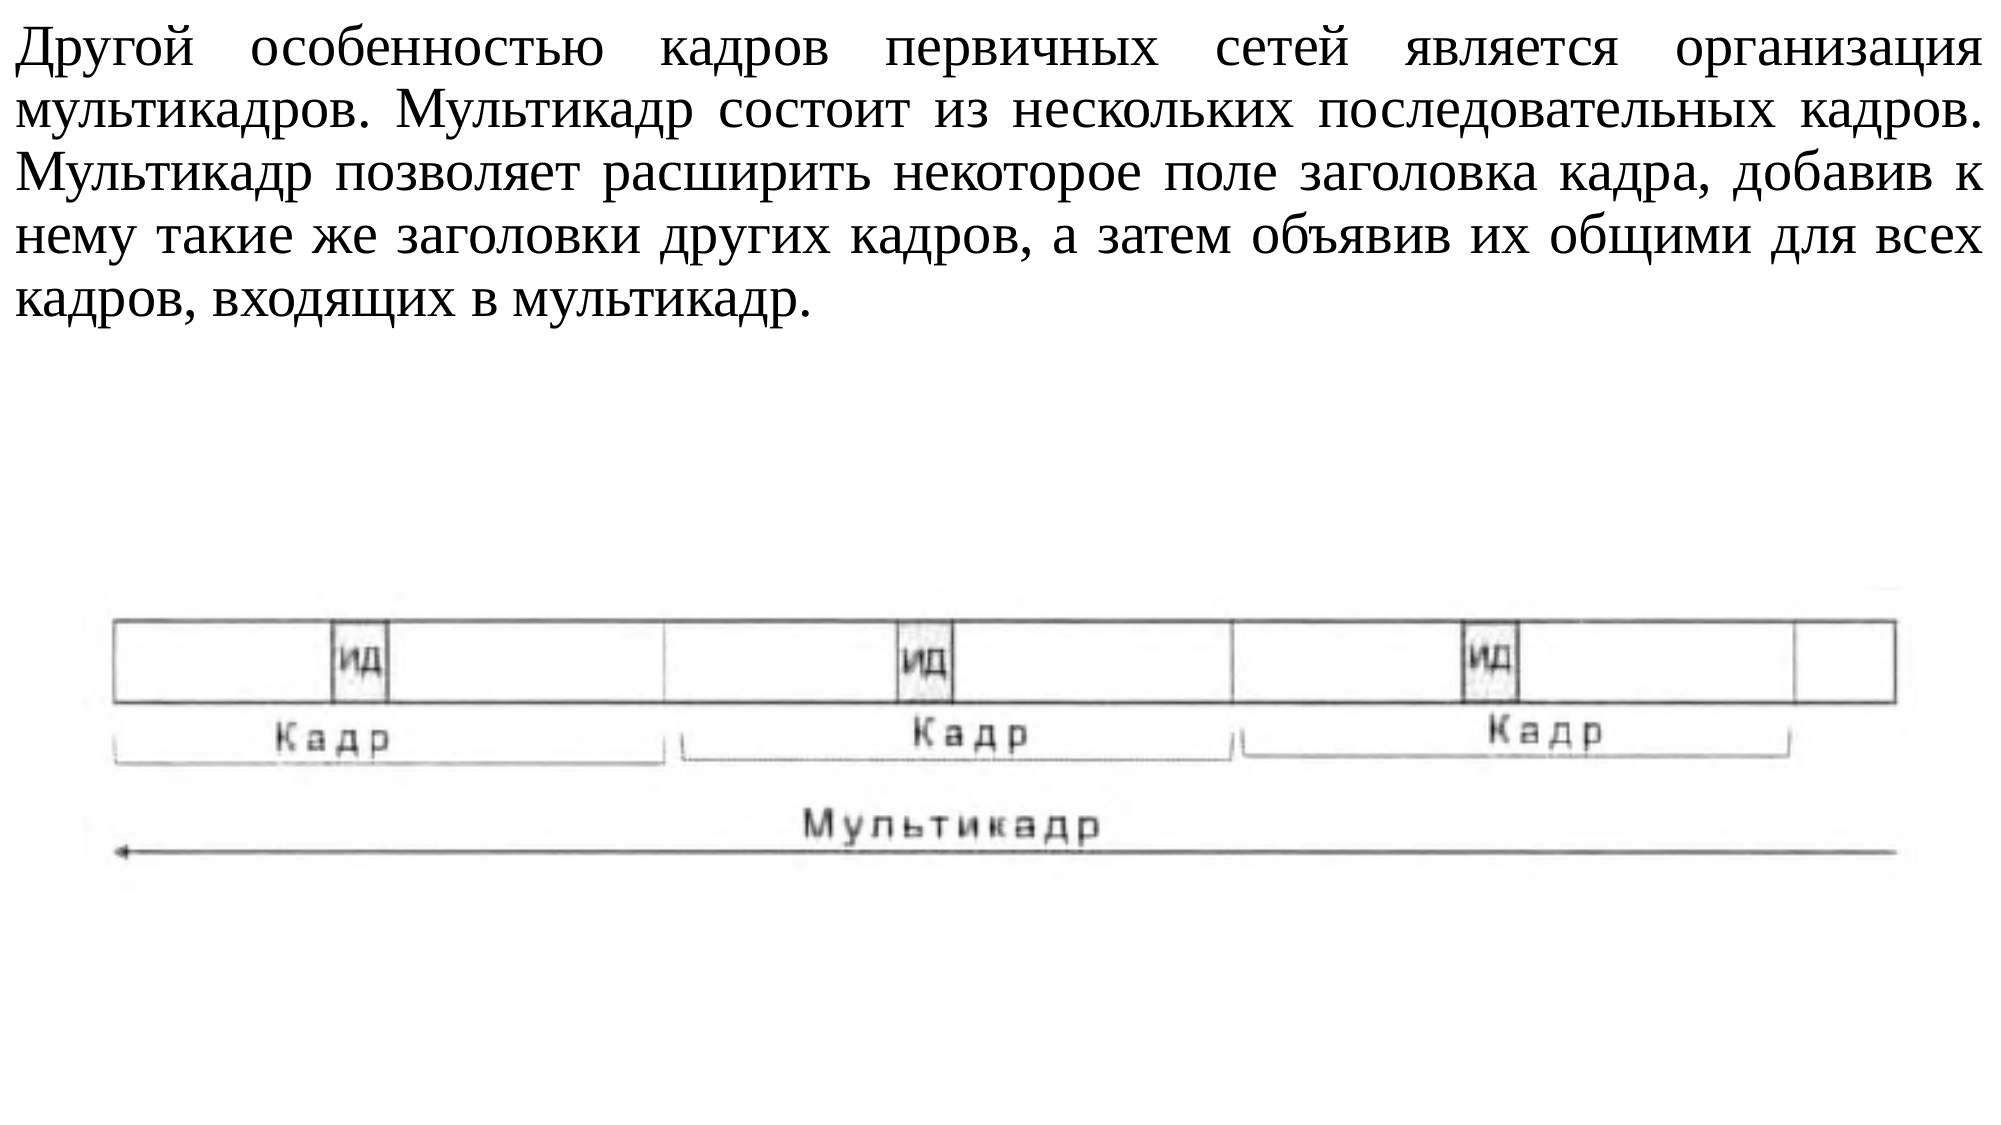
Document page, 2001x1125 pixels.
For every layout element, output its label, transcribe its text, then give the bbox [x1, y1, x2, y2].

picture [48, 562, 1952, 893]
list Другой особенностью кадров первичных сетей является организация мультикадров. Мультикадр состоит из нескольких последовательных кадров. Мультикадр позволяет расширить некоторое поле заголовка кадра, добавив к нему такие же заголовки других кадров, а затем объявив их общими для всех кадров, входящих в мультикадр. [0, 7, 2000, 803]
